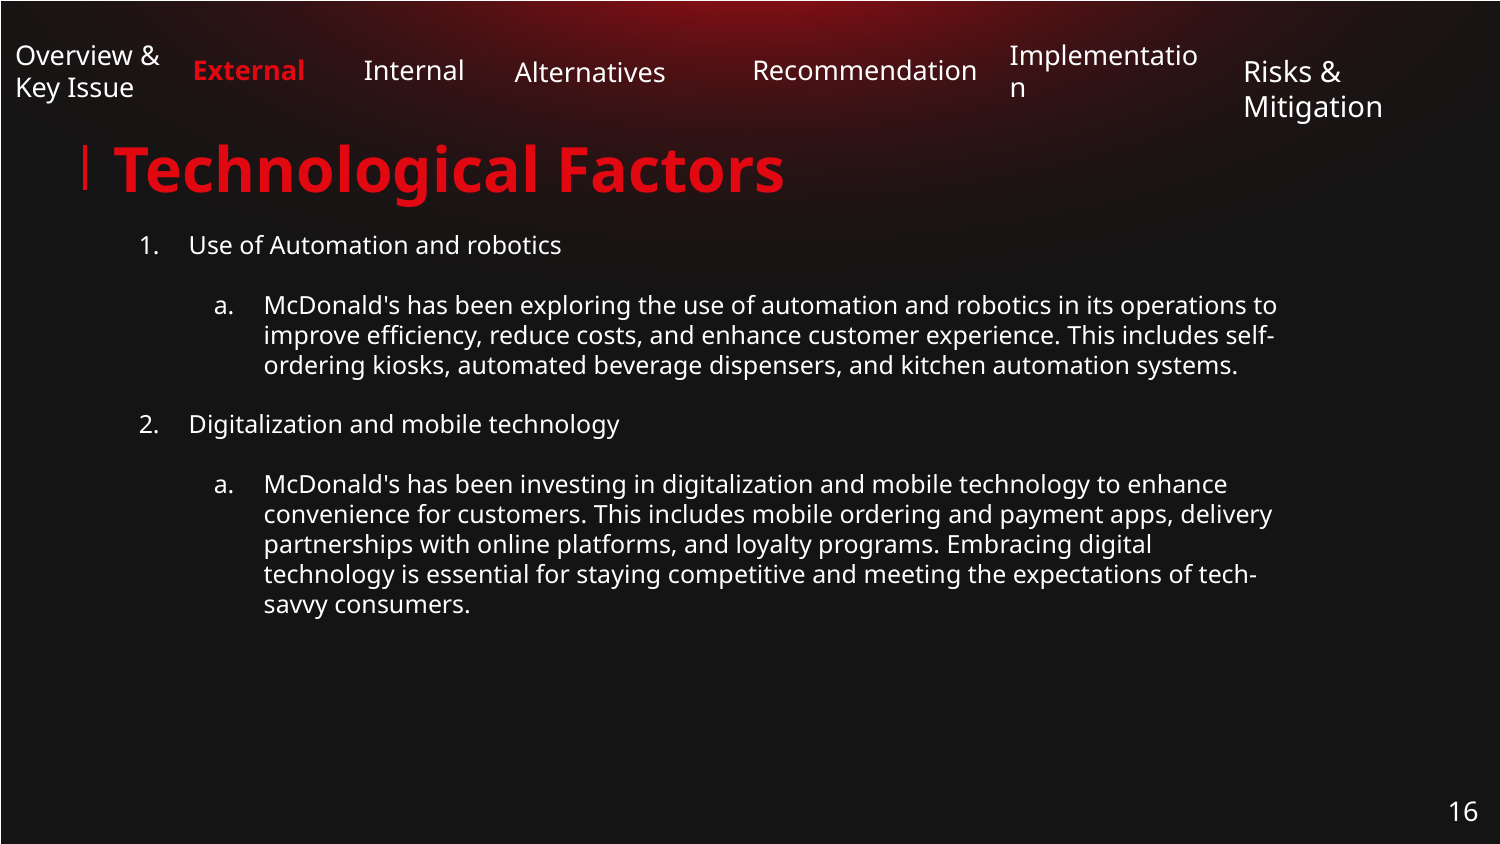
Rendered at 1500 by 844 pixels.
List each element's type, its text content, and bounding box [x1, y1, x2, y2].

text_box Implementation [1058, 44, 1216, 97]
picture [2, 2, 1500, 844]
text_box Use of Automation and robotics McDonald's has been exploring the use of automation and robotics in its operations to improve efficiency, reduce costs, and enhance customer experience. This includes self-ordering kiosks, automated beverage dispensers, and kitchen automation systems. Digitalization and mobile technology McDonald's has been investing in digitalization and mobile technology to enhance convenience for customers. This includes mobile ordering and payment apps, delivery partnerships with online platforms, and loyalty programs. Embracing digital technology is essential for staying competitive and meeting the expectations of tech-savvy consumers. [98, 214, 1296, 724]
slide_number ‹#› [1403, 779, 1494, 844]
text_box Risks & Mitigation [1228, 37, 1500, 138]
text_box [0, 43, 1057, 98]
title Technological Factors [98, 120, 1382, 215]
